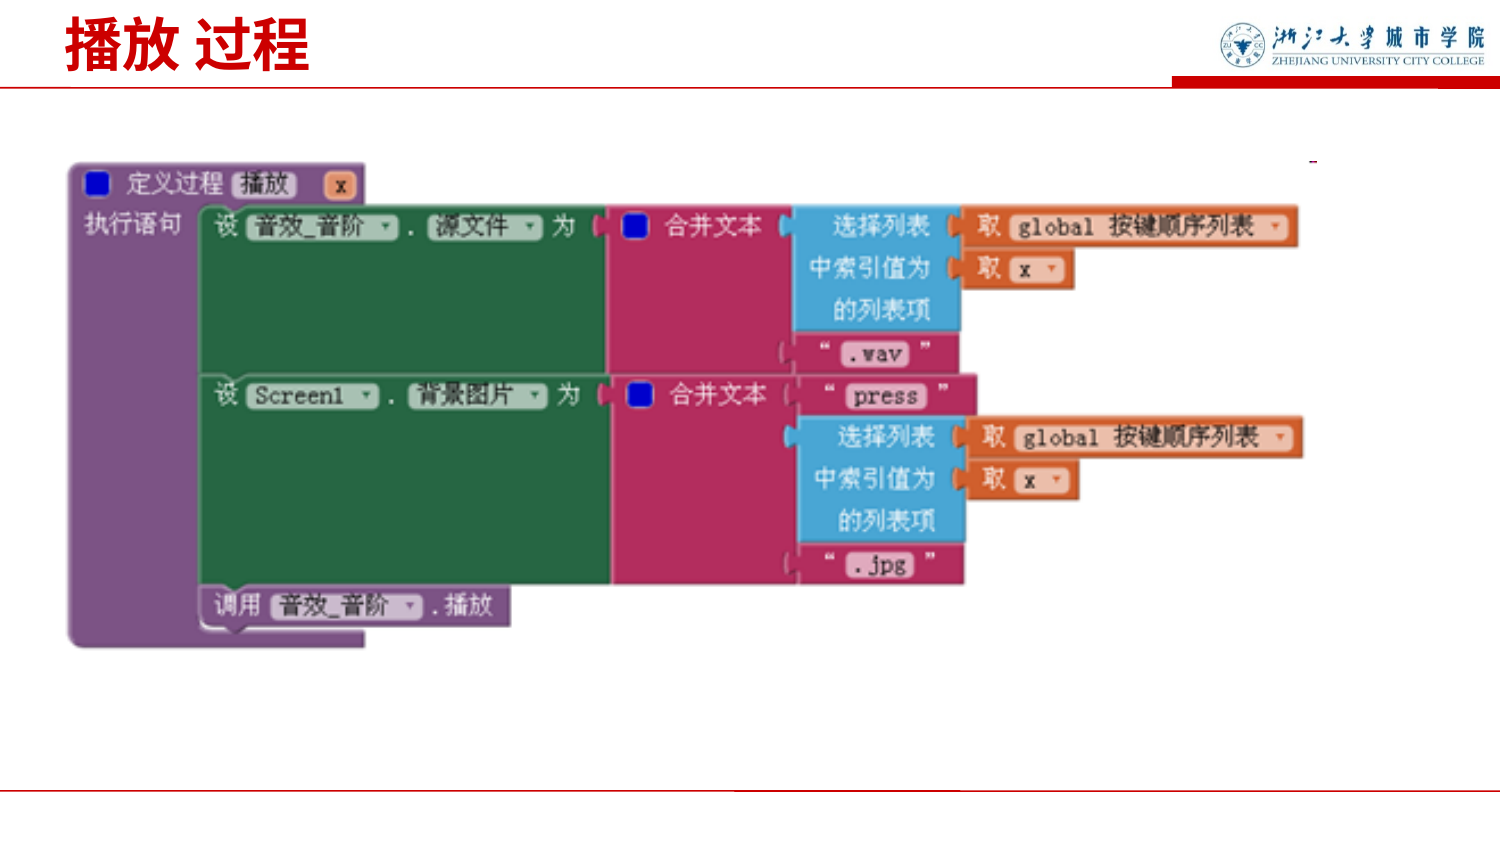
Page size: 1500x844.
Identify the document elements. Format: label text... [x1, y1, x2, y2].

title 播放 过程 [49, 7, 1400, 80]
picture [1210, 5, 1497, 73]
picture [64, 161, 1318, 654]
